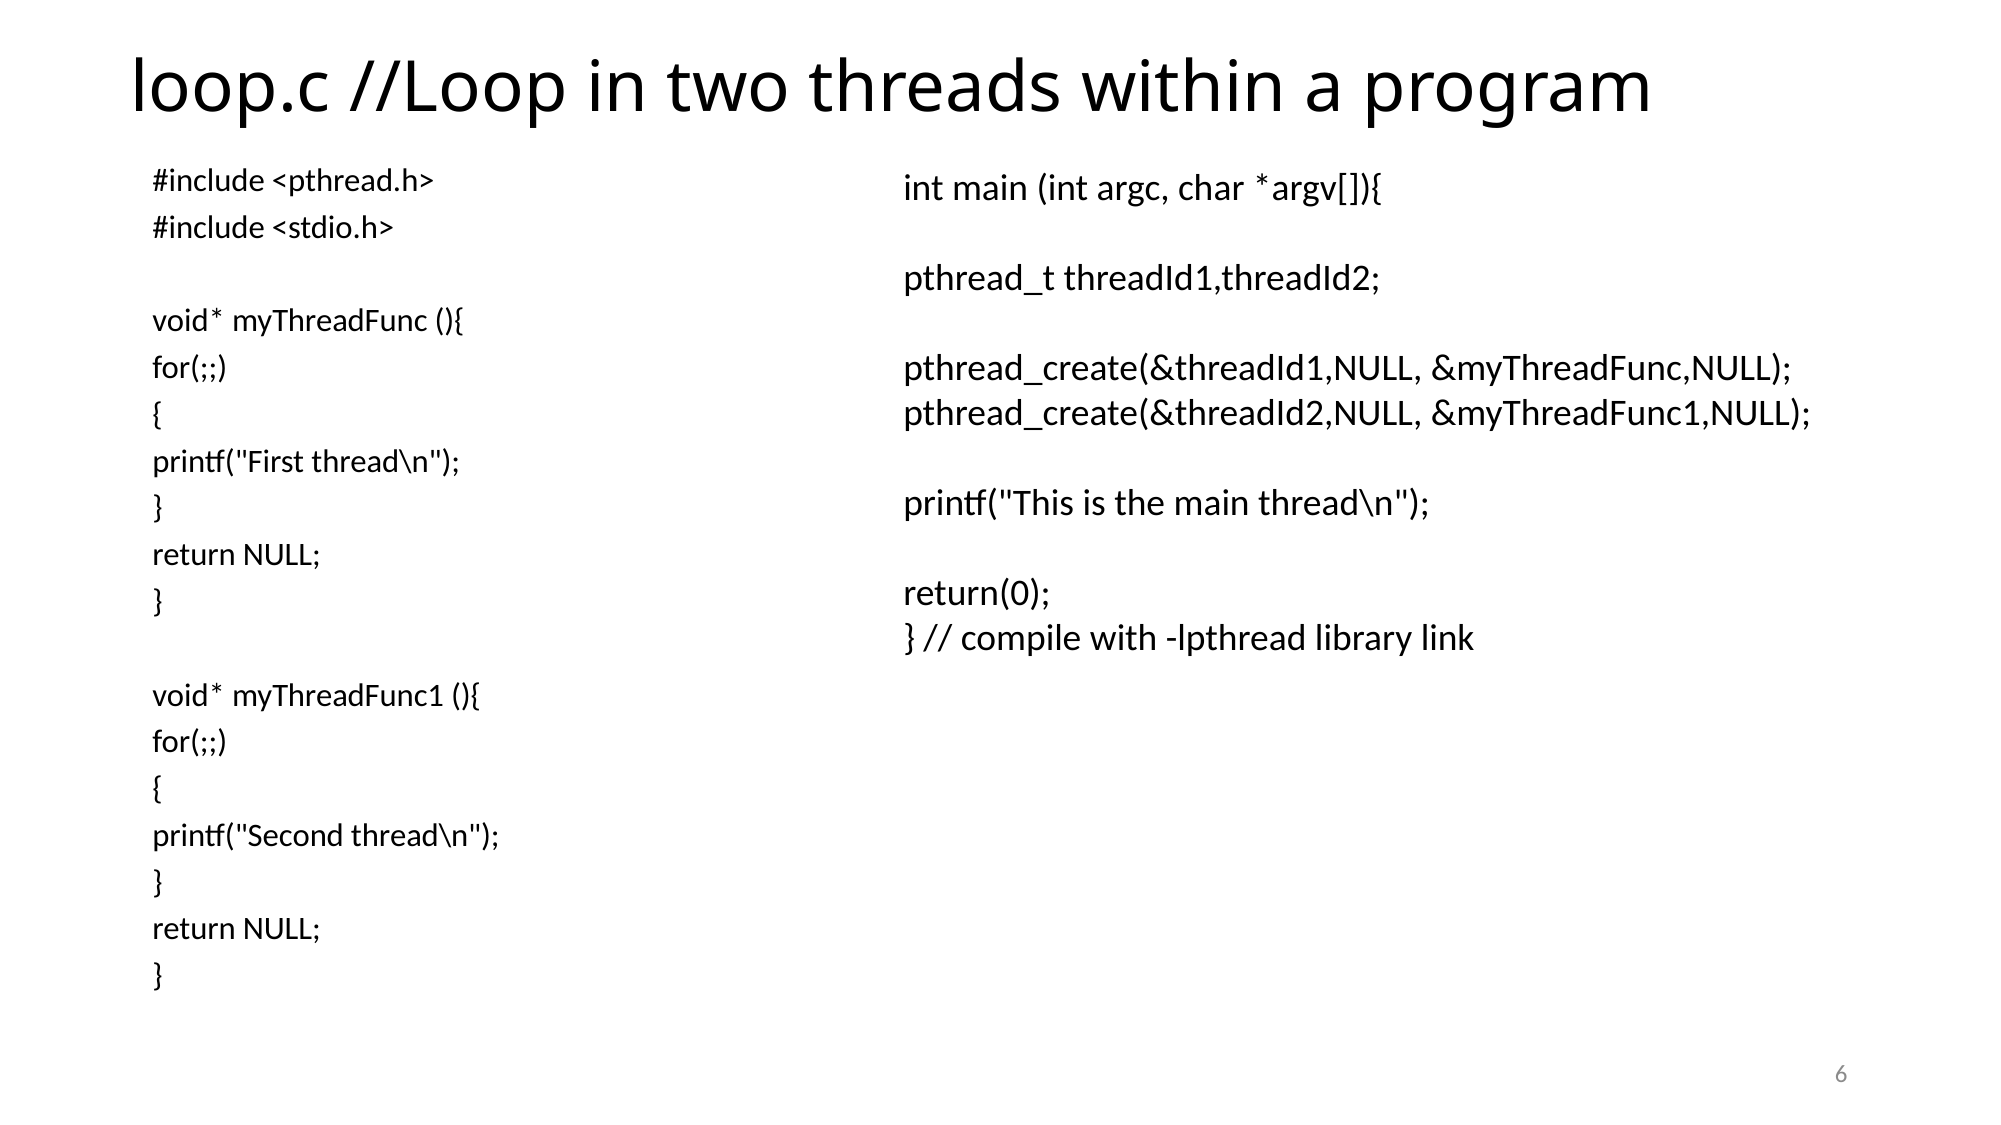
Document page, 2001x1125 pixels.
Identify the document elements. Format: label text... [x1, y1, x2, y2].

title loop.c //Loop in two threads within a program [115, 22, 1841, 156]
list #include <pthread.h> #include <stdio.h> void* myThreadFunc (){ for(;;) { printf("First thread\n"); } return NULL; } void* myThreadFunc1 (){ for(;;) { printf("Second thread\n"); } return NULL; } [137, 155, 833, 1014]
text_box int main (int argc, char *argv[]){ pthread_t threadId1,threadId2; pthread_create(&threadId1,NULL, &myThreadFunc,NULL); pthread_create(&threadId2,NULL, &myThreadFunc1,NULL); printf("This is the main thread\n"); return(0); } // compile with -lpthread library link [888, 155, 1885, 666]
slide_number 6 [1412, 1042, 1863, 1103]
